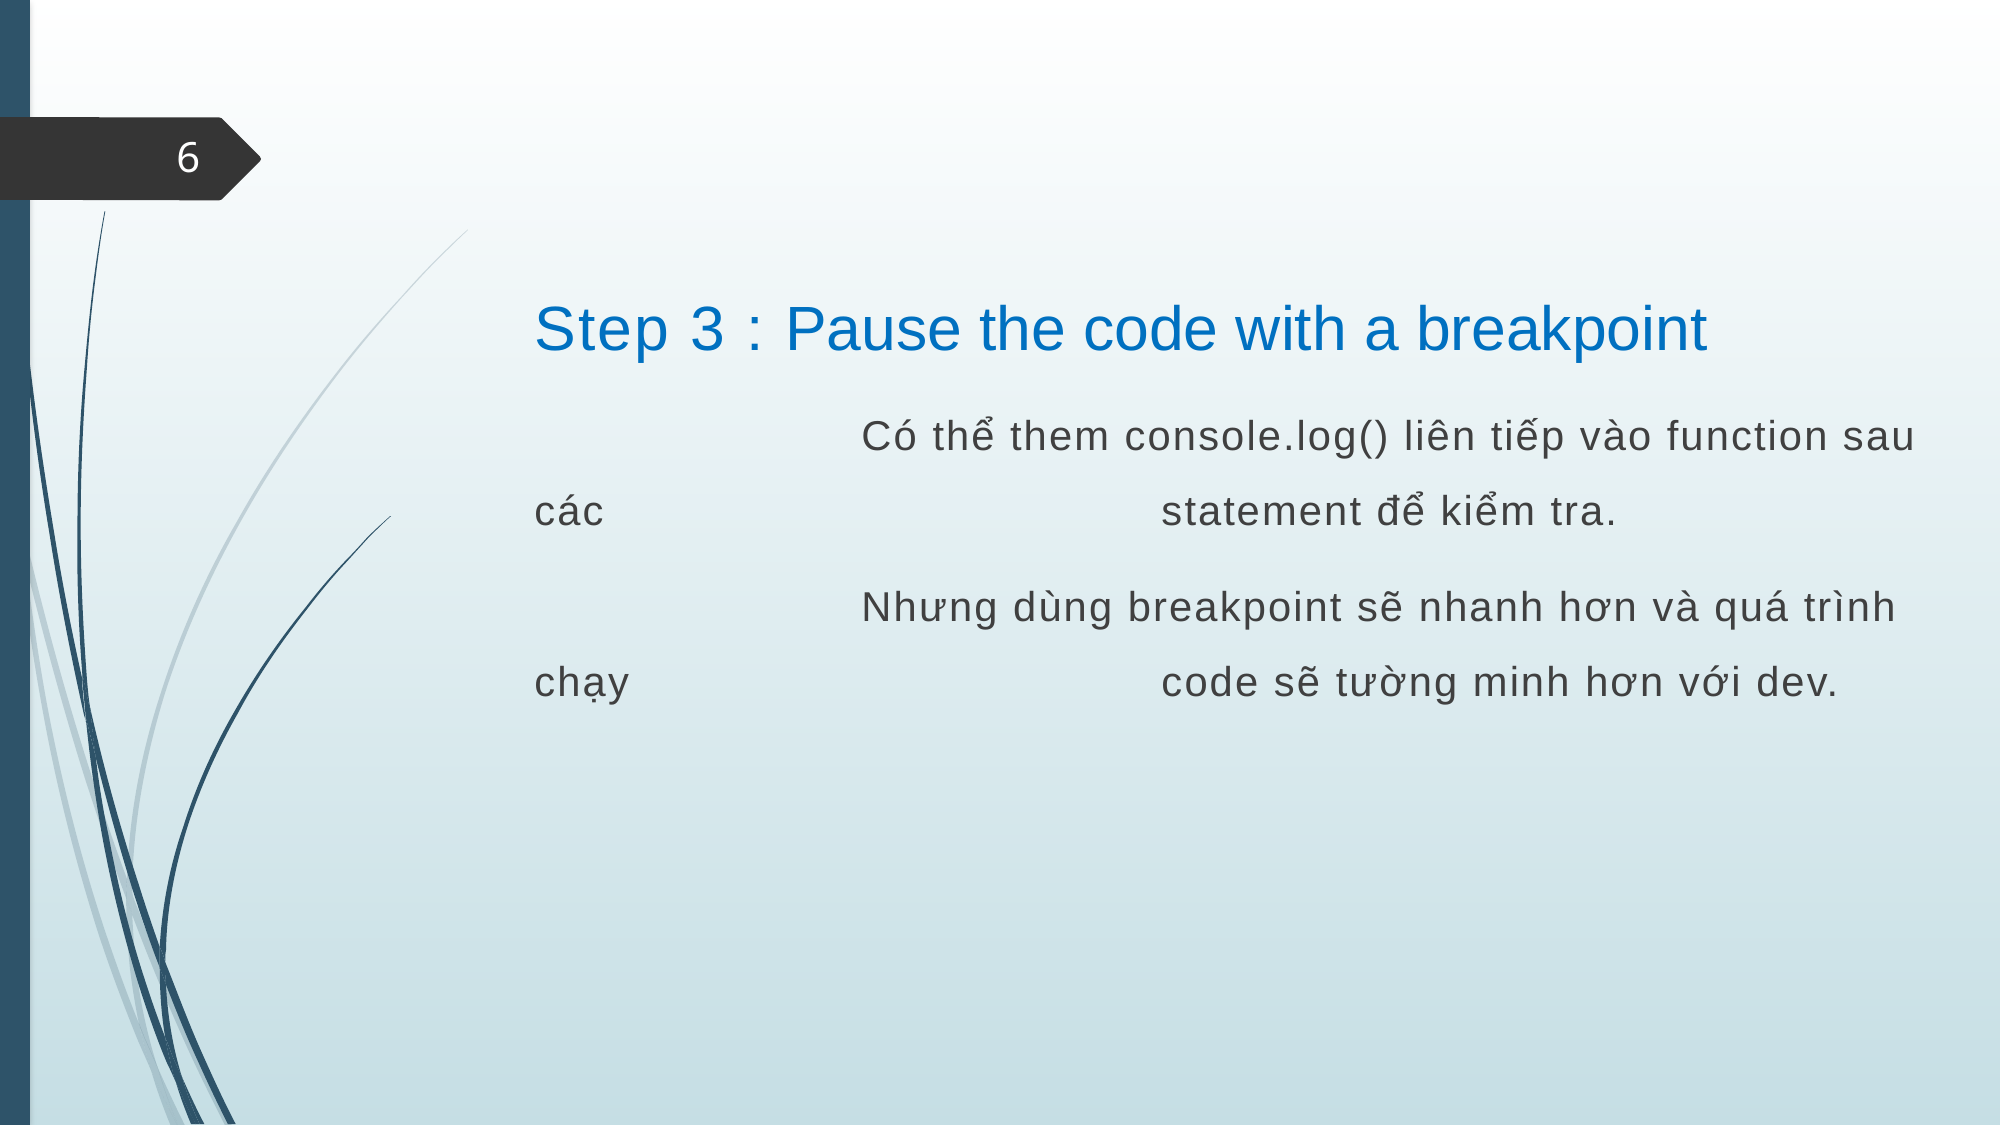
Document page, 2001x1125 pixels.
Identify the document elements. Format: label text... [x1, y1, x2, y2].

text_box Step 3 : Pause the code with a breakpoint Có thể them console.log() liên tiếp vào function sau các statement để kiểm tra. Nhưng dùng breakpoint sẽ nhanh hơn và quá trình chạy code sẽ tường minh hơn với dev. [519, 280, 1982, 735]
slide_number 6 [87, 129, 216, 190]
